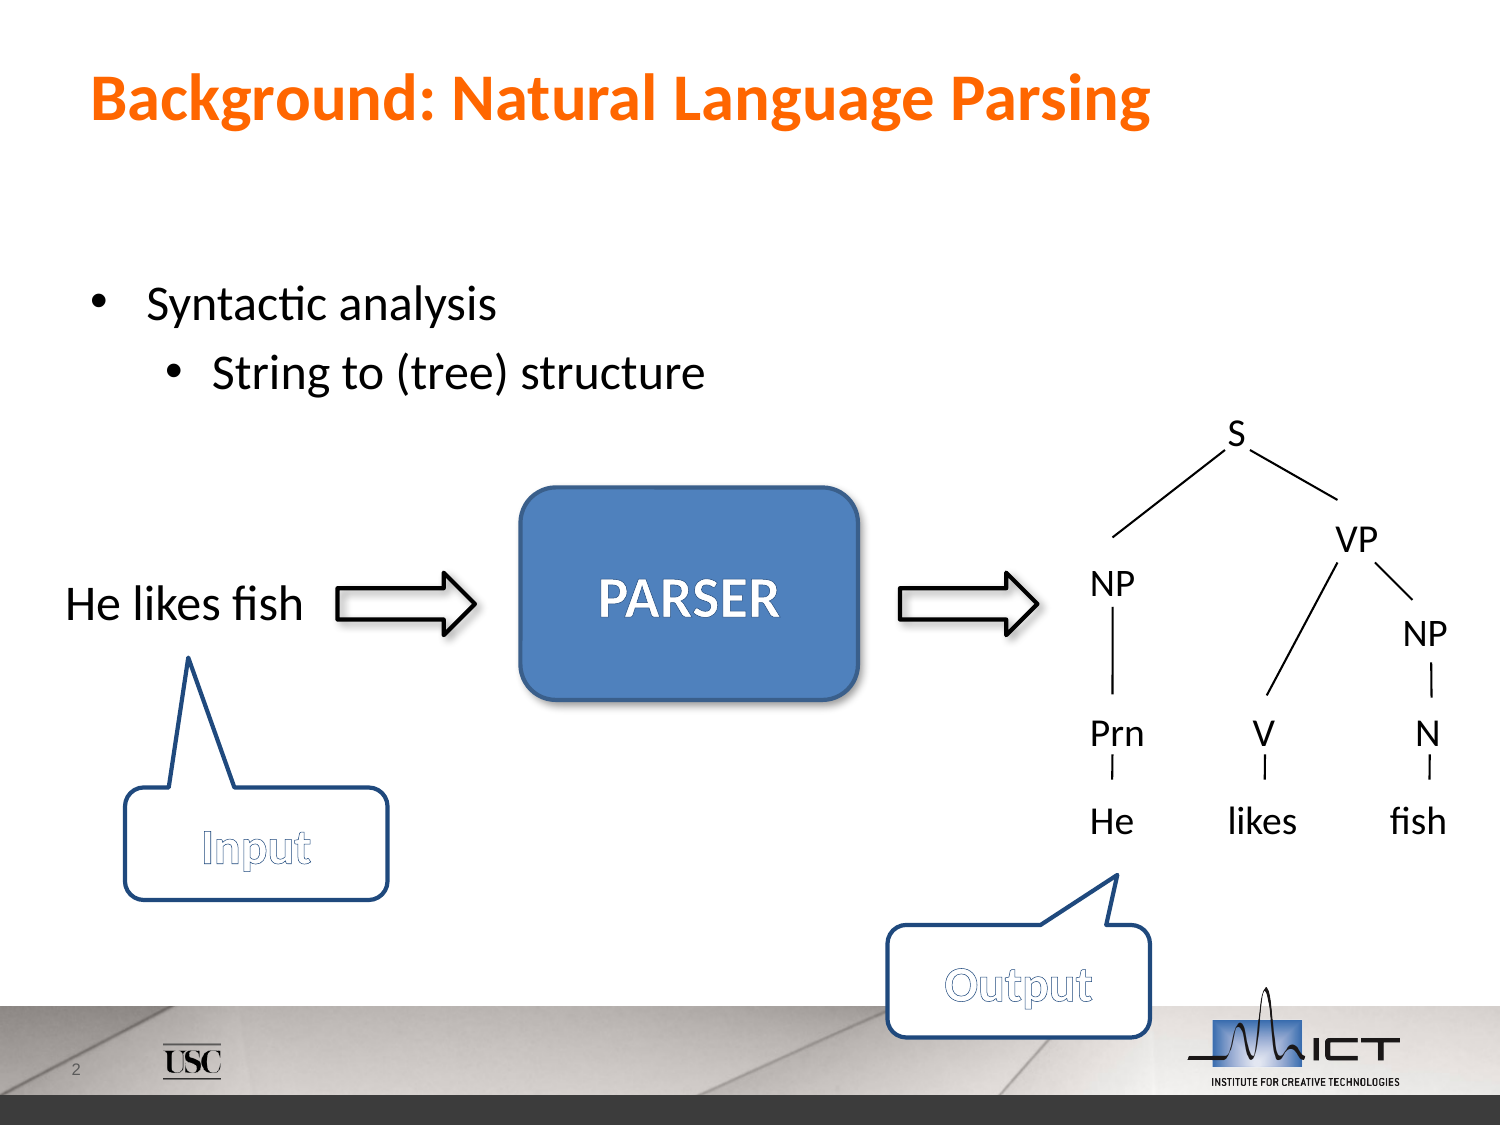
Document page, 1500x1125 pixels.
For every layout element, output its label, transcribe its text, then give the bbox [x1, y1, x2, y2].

picture [0, 987, 1500, 1095]
text_box [335, 570, 478, 638]
text_box [897, 570, 1040, 638]
text_box Output [885, 873, 1153, 1040]
title Background: Natural Language Parsing [75, 0, 1425, 188]
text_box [1074, 399, 1500, 851]
text_box He likes fish [50, 562, 325, 663]
text_box PARSER [518, 485, 861, 703]
list Syntactic analysis String to (tree) structure [75, 262, 1425, 425]
text_box Input [122, 655, 390, 903]
